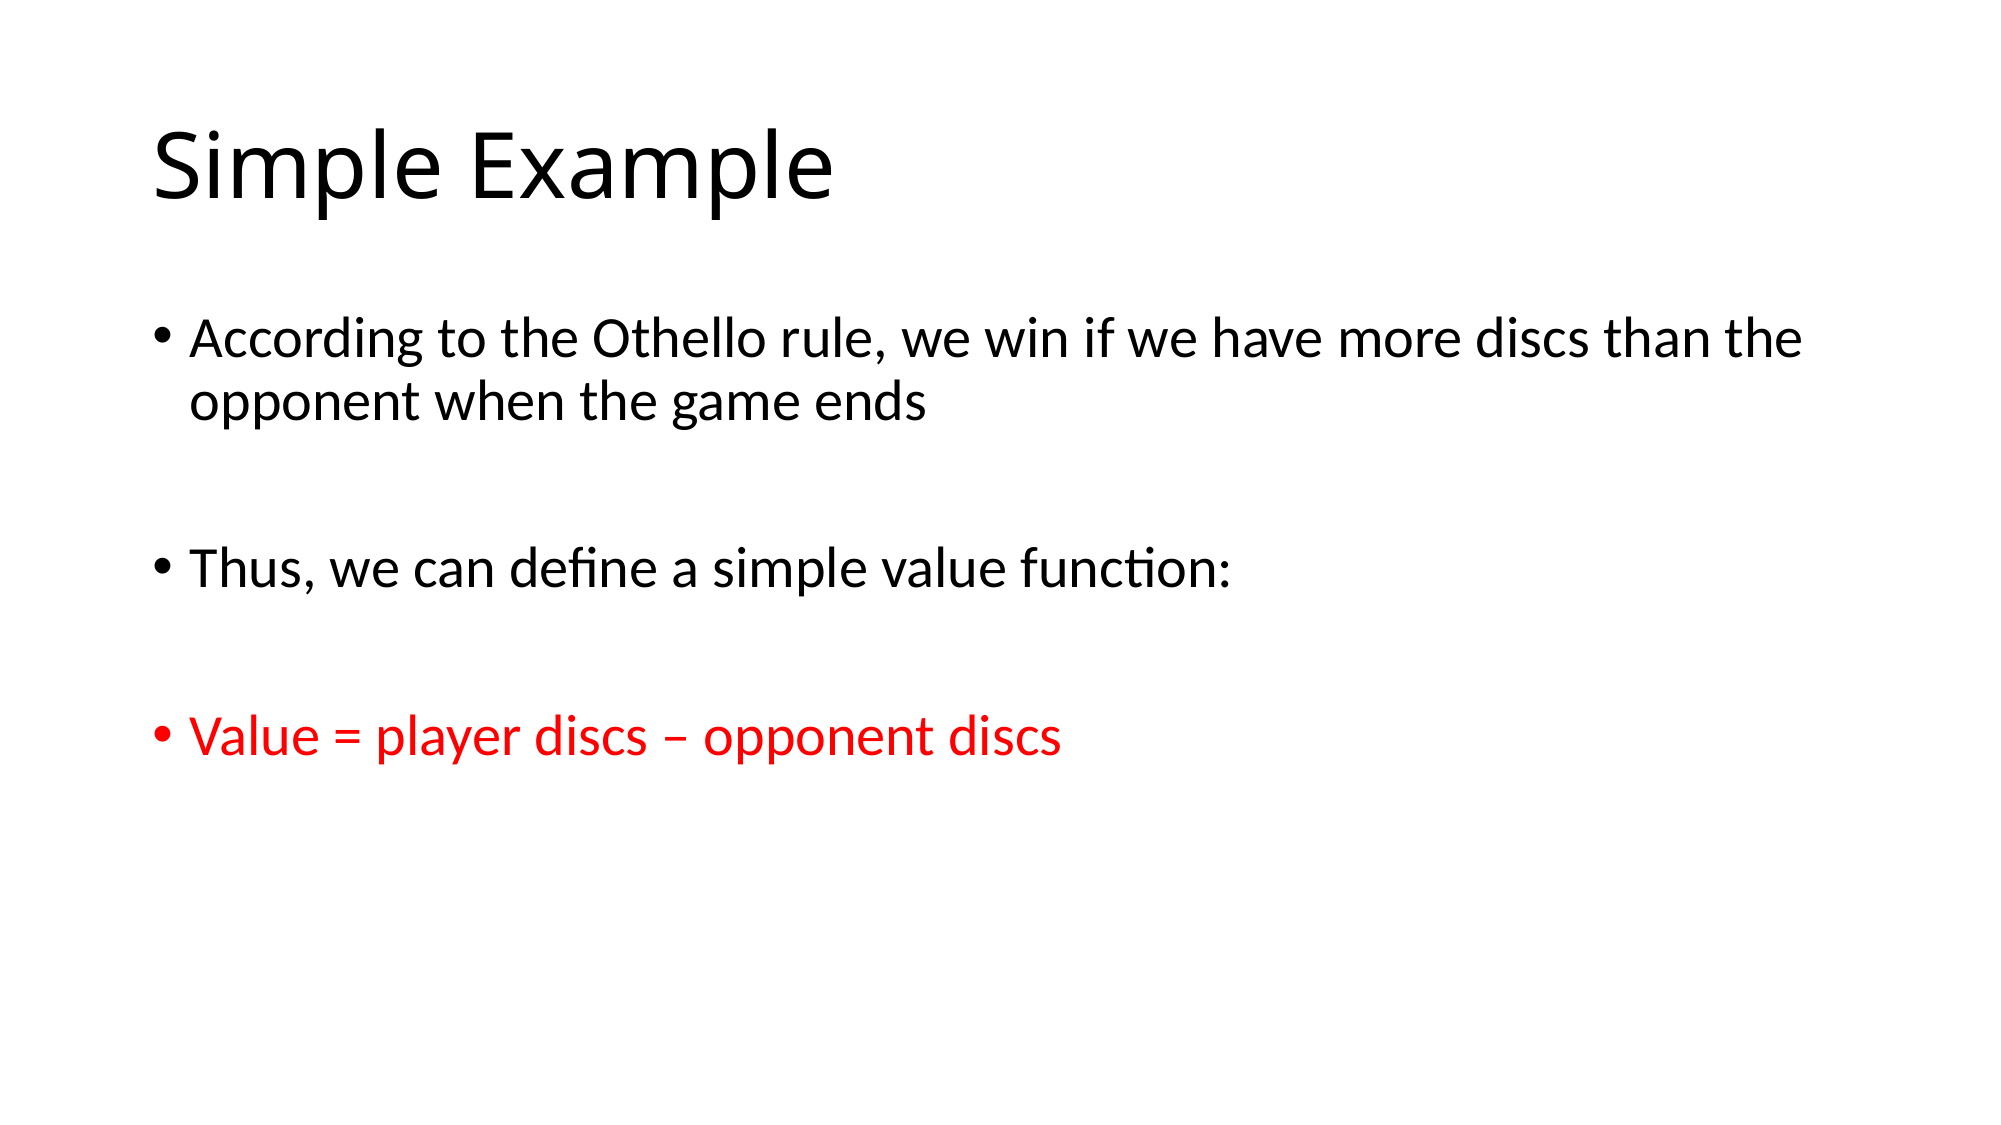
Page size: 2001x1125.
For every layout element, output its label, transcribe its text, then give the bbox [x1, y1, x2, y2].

title Simple Example [137, 59, 1863, 278]
list According to the Othello rule, we win if we have more discs than the opponent when the game ends Thus, we can define a simple value function: Value = player discs – opponent discs [137, 299, 1863, 1014]
